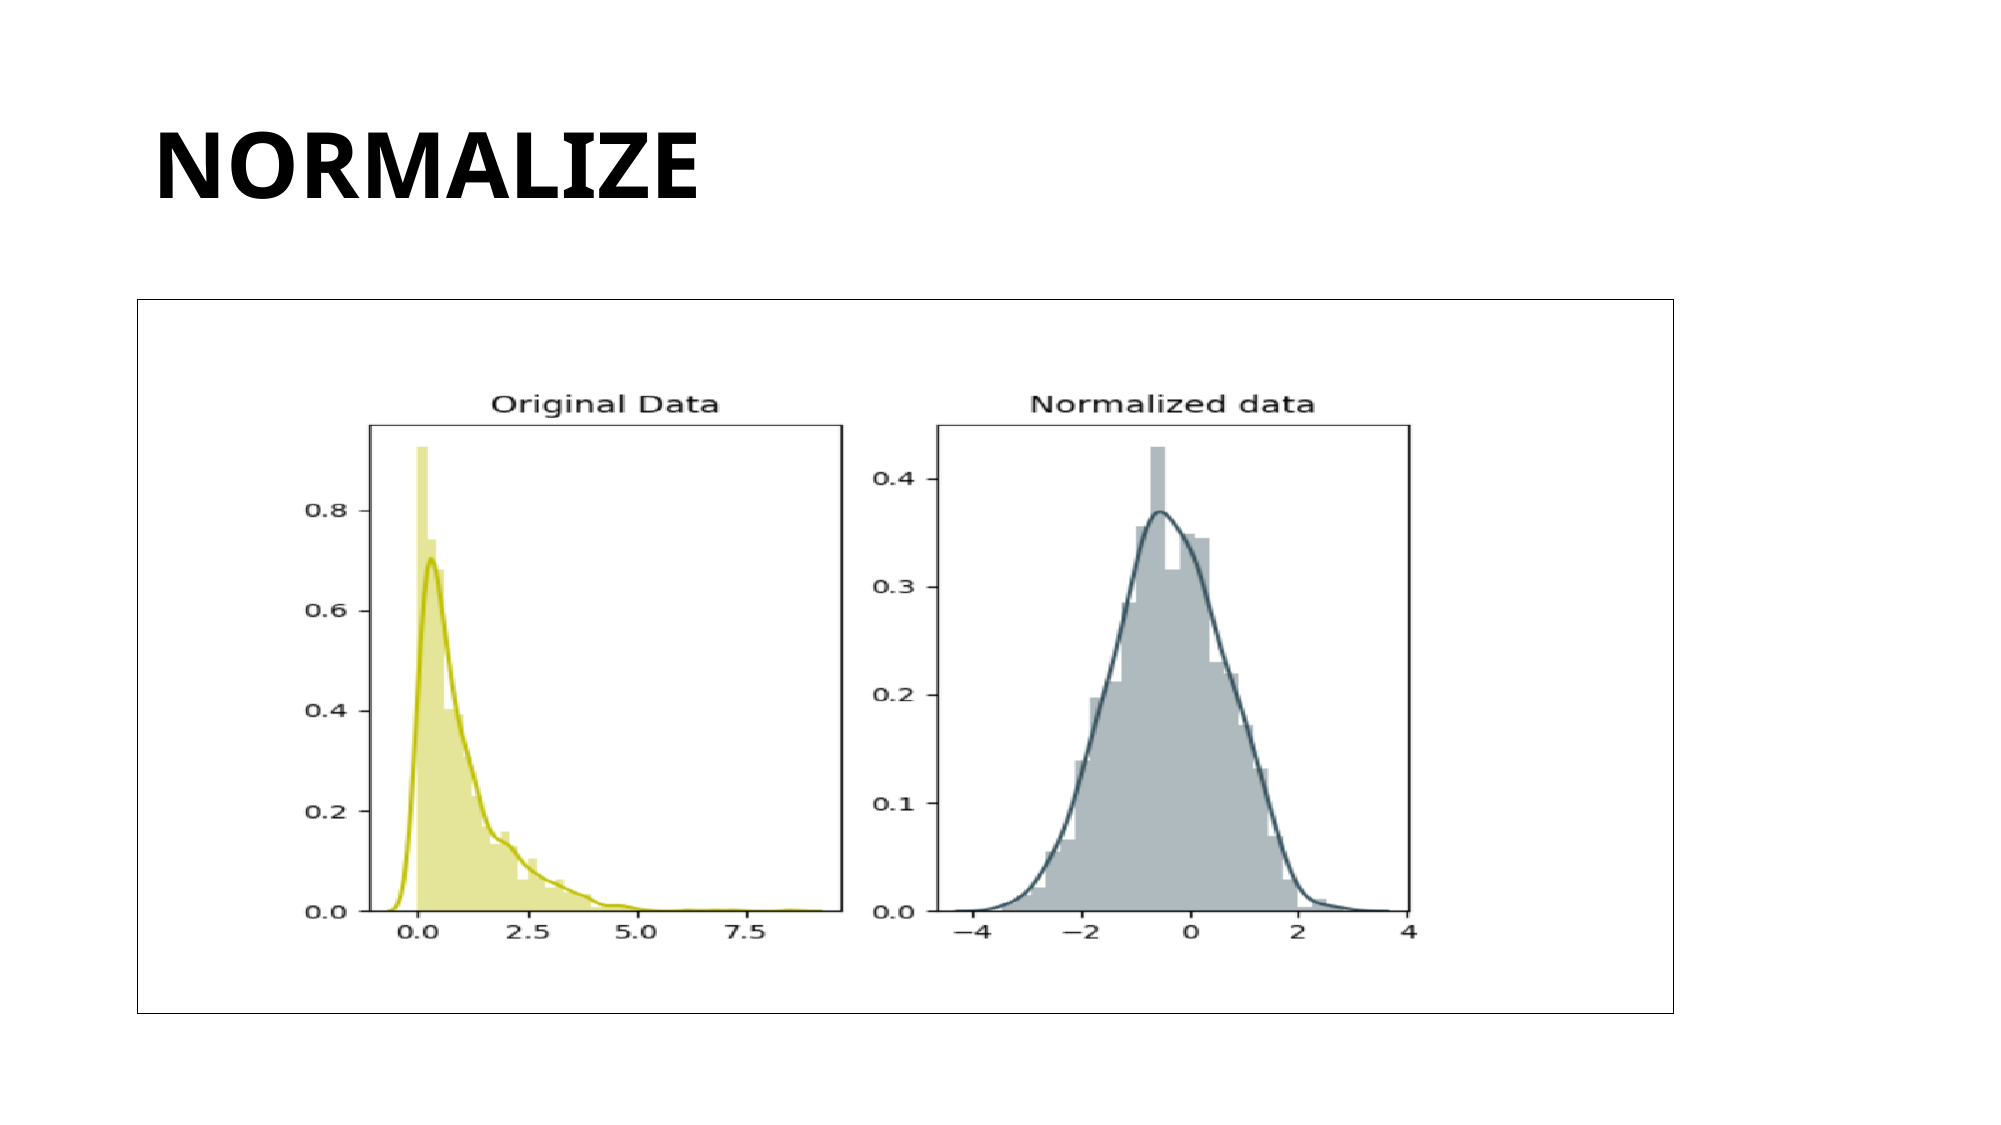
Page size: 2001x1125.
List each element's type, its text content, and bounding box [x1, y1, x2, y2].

title NORMALIZE [137, 59, 1863, 278]
picture [199, 360, 1515, 975]
list [137, 299, 1674, 1014]
